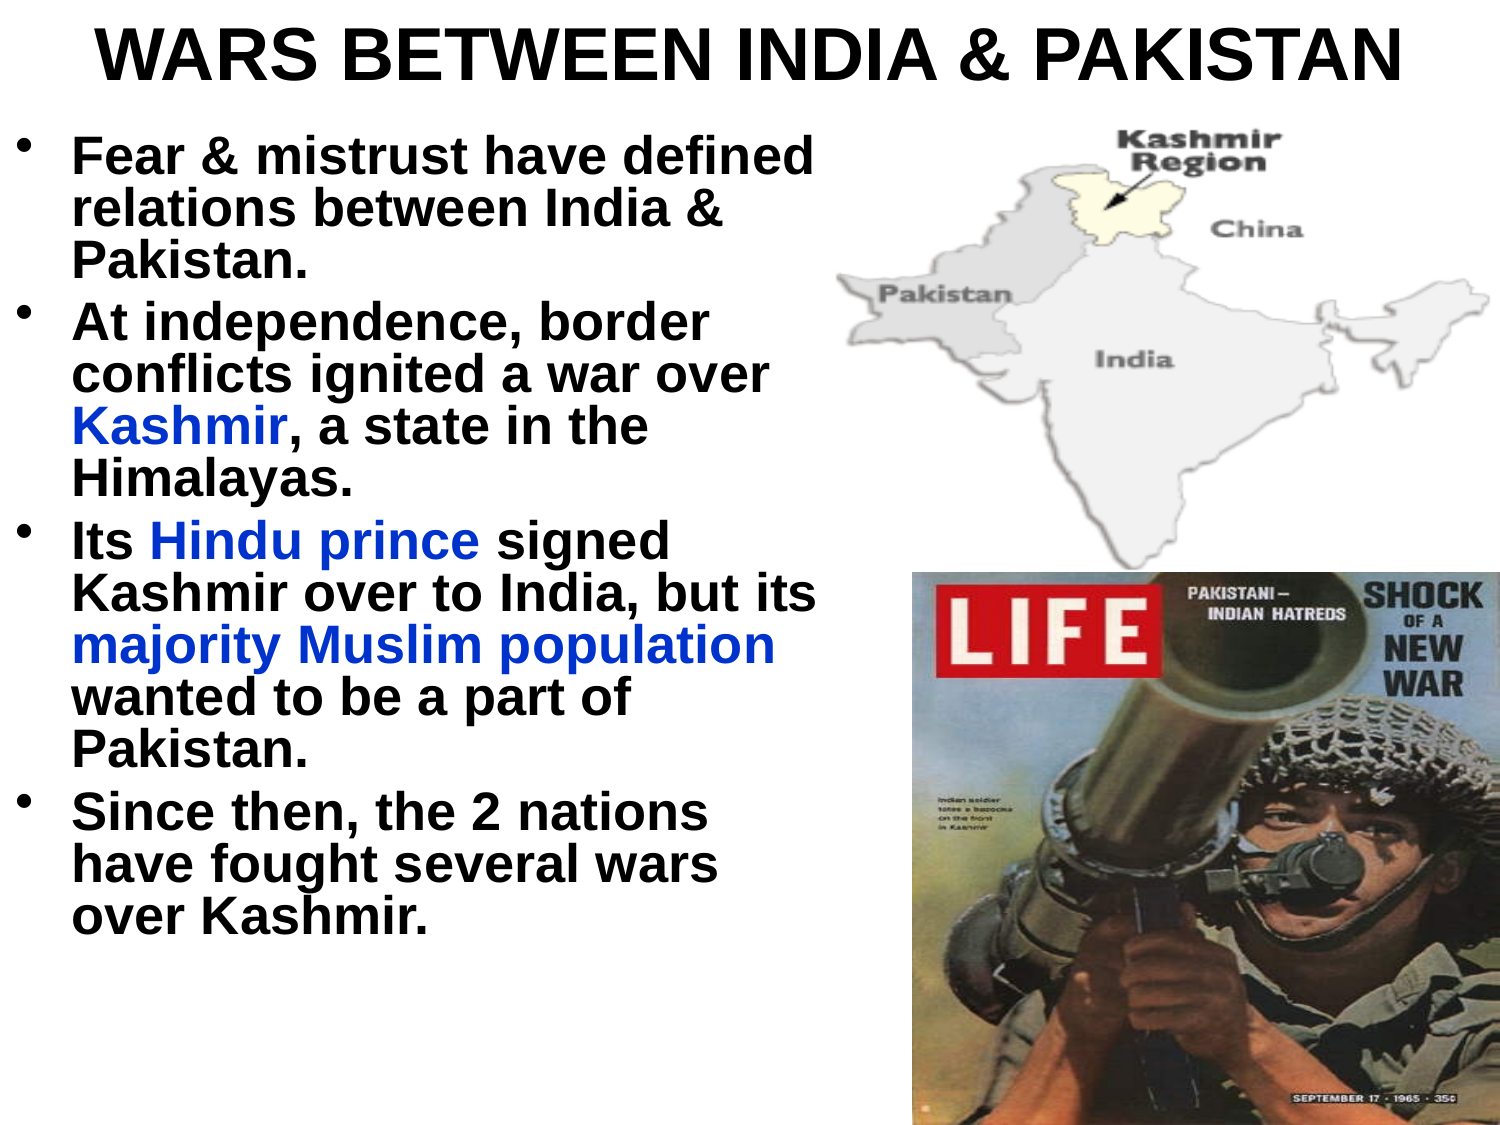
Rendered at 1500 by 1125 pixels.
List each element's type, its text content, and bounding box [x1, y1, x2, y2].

list Fear & mistrust have defined relations between India & Pakistan. At independence, border conflicts ignited a war over Kashmir, a state in the Himalayas. Its Hindu prince signed Kashmir over to India, but its majority Muslim population wanted to be a part of Pakistan. Since then, the 2 nations have fought several wars over Kashmir. [0, 125, 850, 1125]
picture [824, 124, 1500, 1125]
title WARS BETWEEN INDIA & PAKISTAN [0, 0, 1500, 100]
